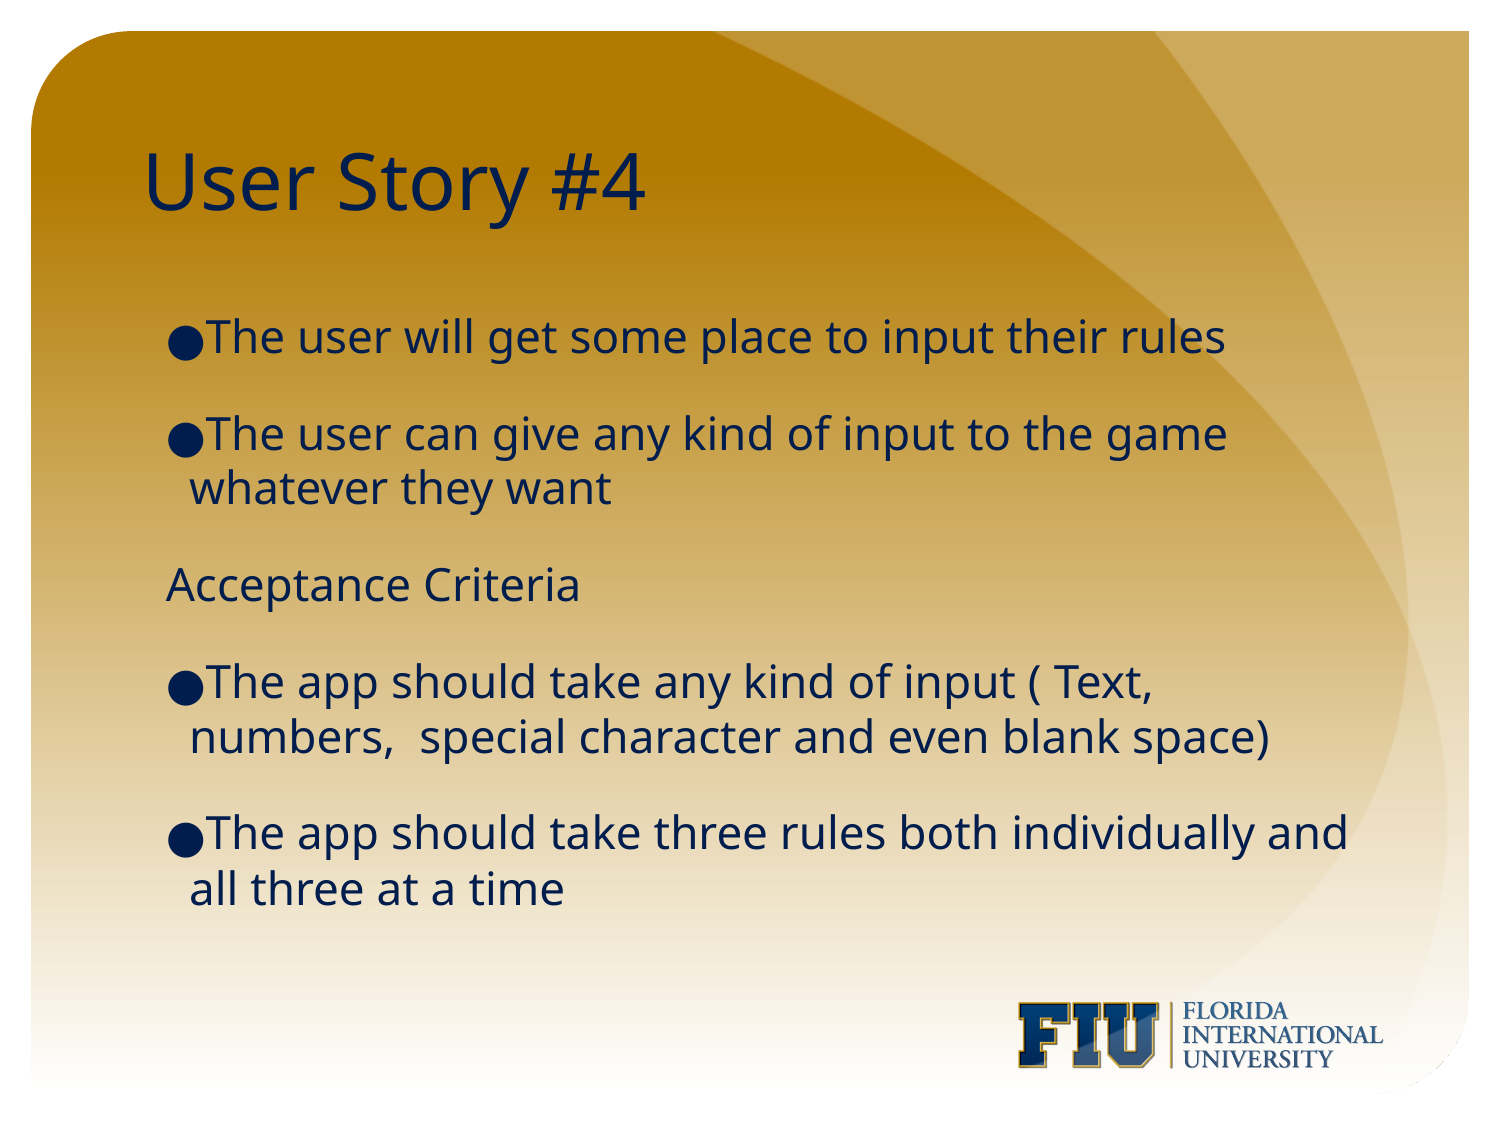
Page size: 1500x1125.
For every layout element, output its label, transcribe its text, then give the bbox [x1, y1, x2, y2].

title User Story #4 [127, 62, 1372, 234]
list The user will get some place to input their rules The user can give any kind of input to the game whatever they want Acceptance Criteria The app should take any kind of input ( Text, numbers, special character and even blank space) The app should take three rules both individually and all three at a time [127, 299, 1372, 991]
picture [24, 30, 1473, 1094]
